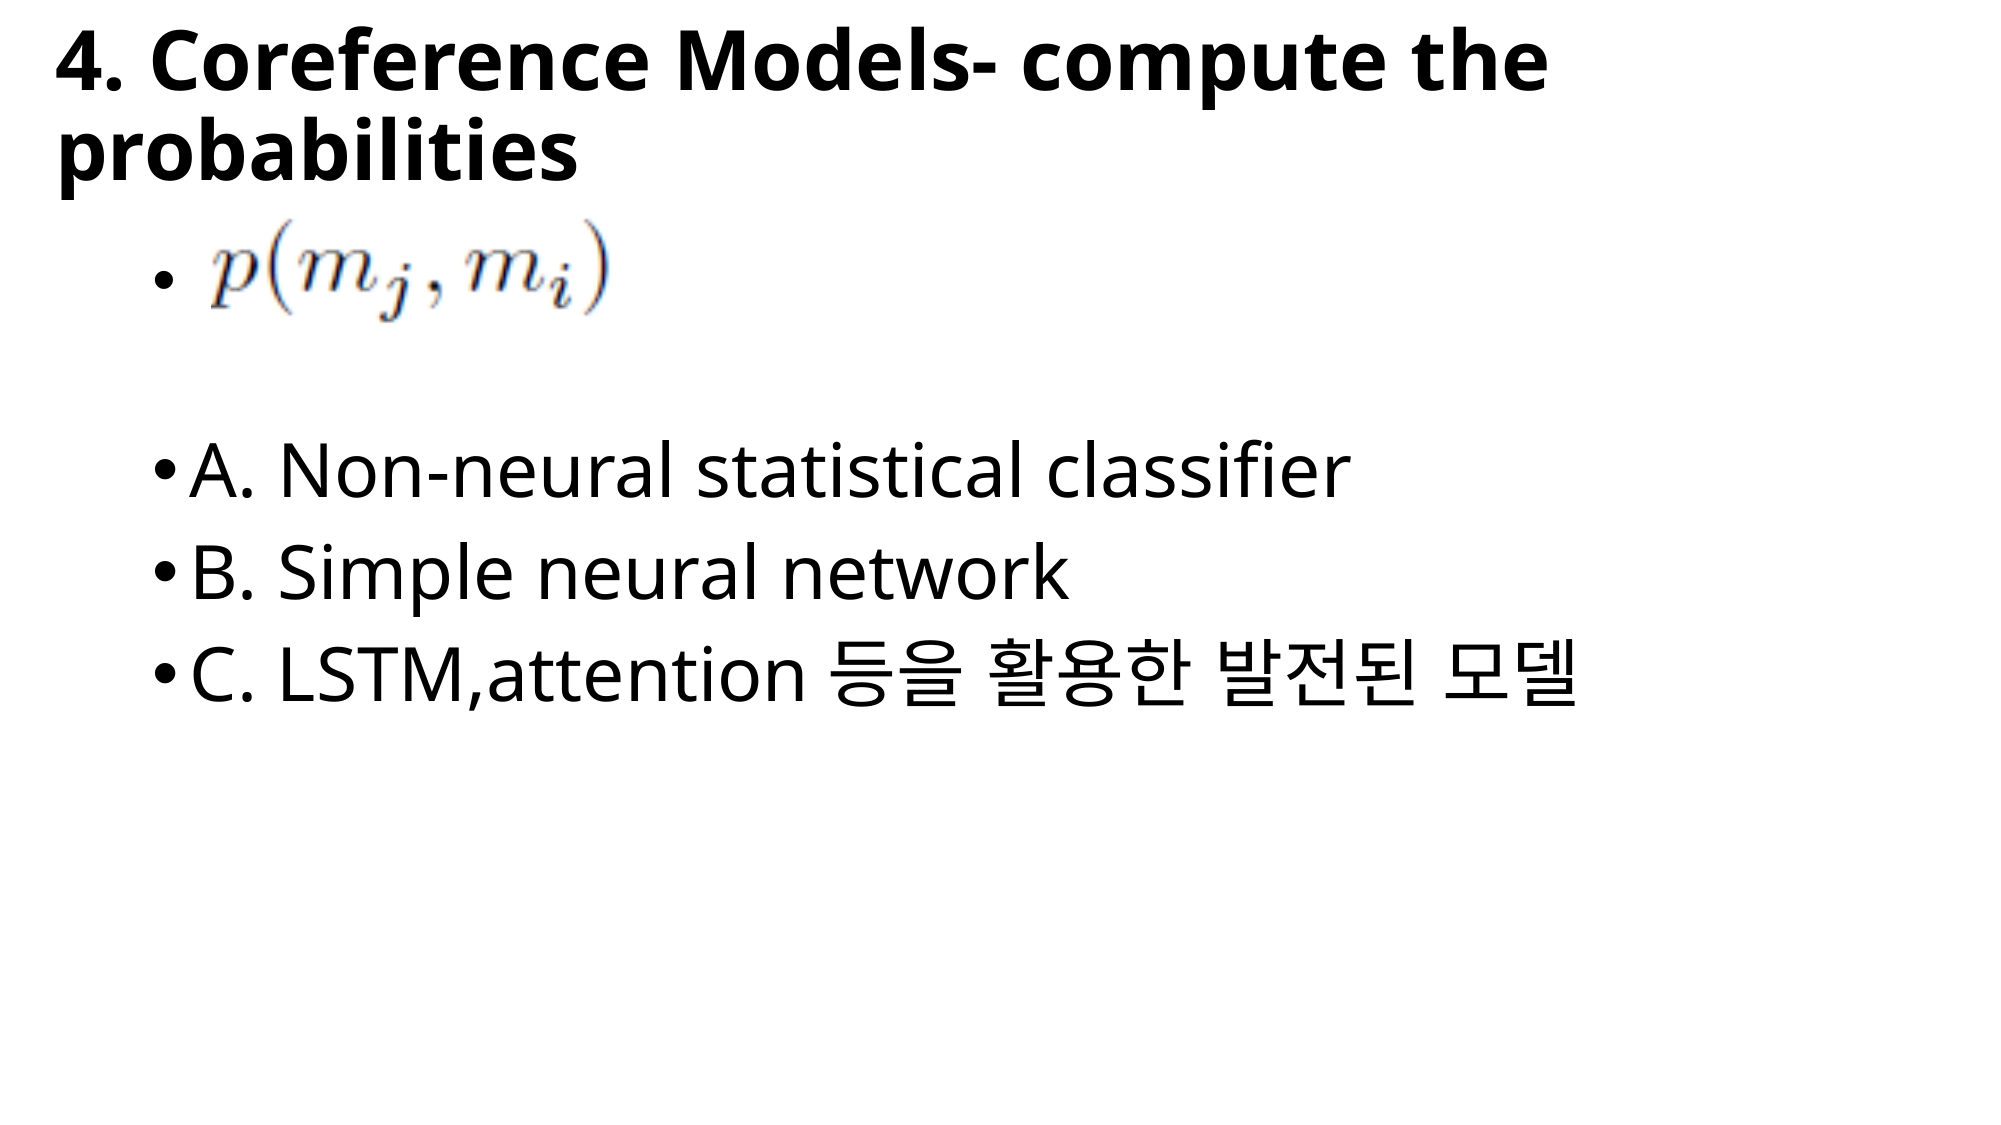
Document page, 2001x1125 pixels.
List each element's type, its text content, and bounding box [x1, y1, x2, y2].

list A. Non-neural statistical classifier B. Simple neural network C. LSTM,attention등을 활용한 발전된 모델 [137, 239, 1863, 1014]
picture [211, 217, 637, 330]
title 4. Coreference Models- compute the probabilities [40, 0, 1766, 218]
